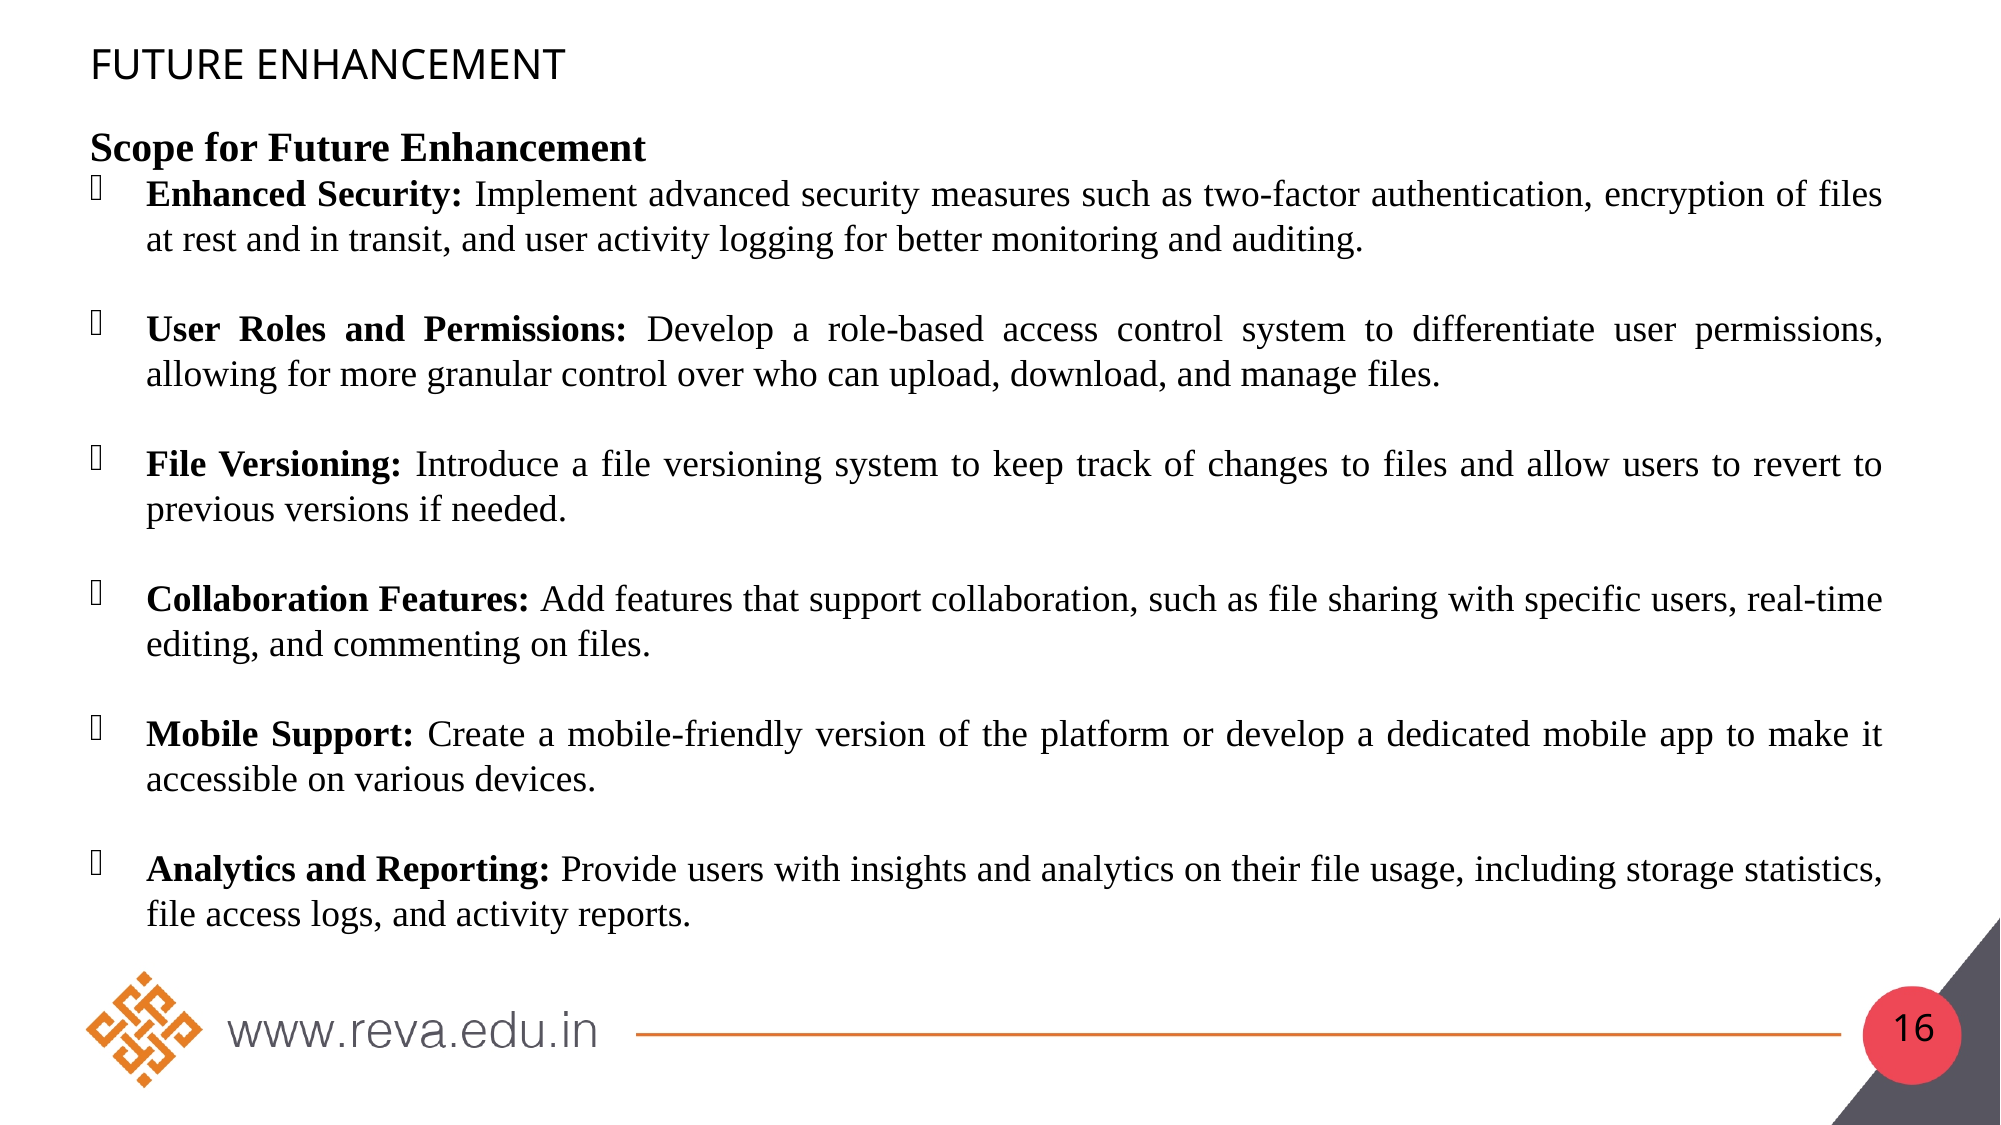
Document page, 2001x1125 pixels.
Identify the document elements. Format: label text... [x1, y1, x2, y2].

text_box Scope for Future Enhancement Enhanced Security: Implement advanced security measures such as two-factor authentication, encryption of files at rest and in transit, and user activity logging for better monitoring and auditing. User Roles and Permissions: Develop a role-based access control system to differentiate user permissions, allowing for more granular control over who can upload, download, and manage files. File Versioning: Introduce a file versioning system to keep track of changes to files and allow users to revert to previous versions if needed. Collaboration Features: Add features that support collaboration, such as file sharing with specific users, real-time editing, and commenting on files. Mobile Support: Create a mobile-friendly version of the platform or develop a dedicated mobile app to make it accessible on various devices. Analytics and Reporting: Provide users with insights and analytics on their file usage, including storage statistics, file access logs, and activity reports. [75, 111, 1900, 942]
picture [0, 0, 2000, 1125]
title Future Enhancement [75, 0, 713, 101]
slide_number 16 [1864, 999, 1963, 1060]
